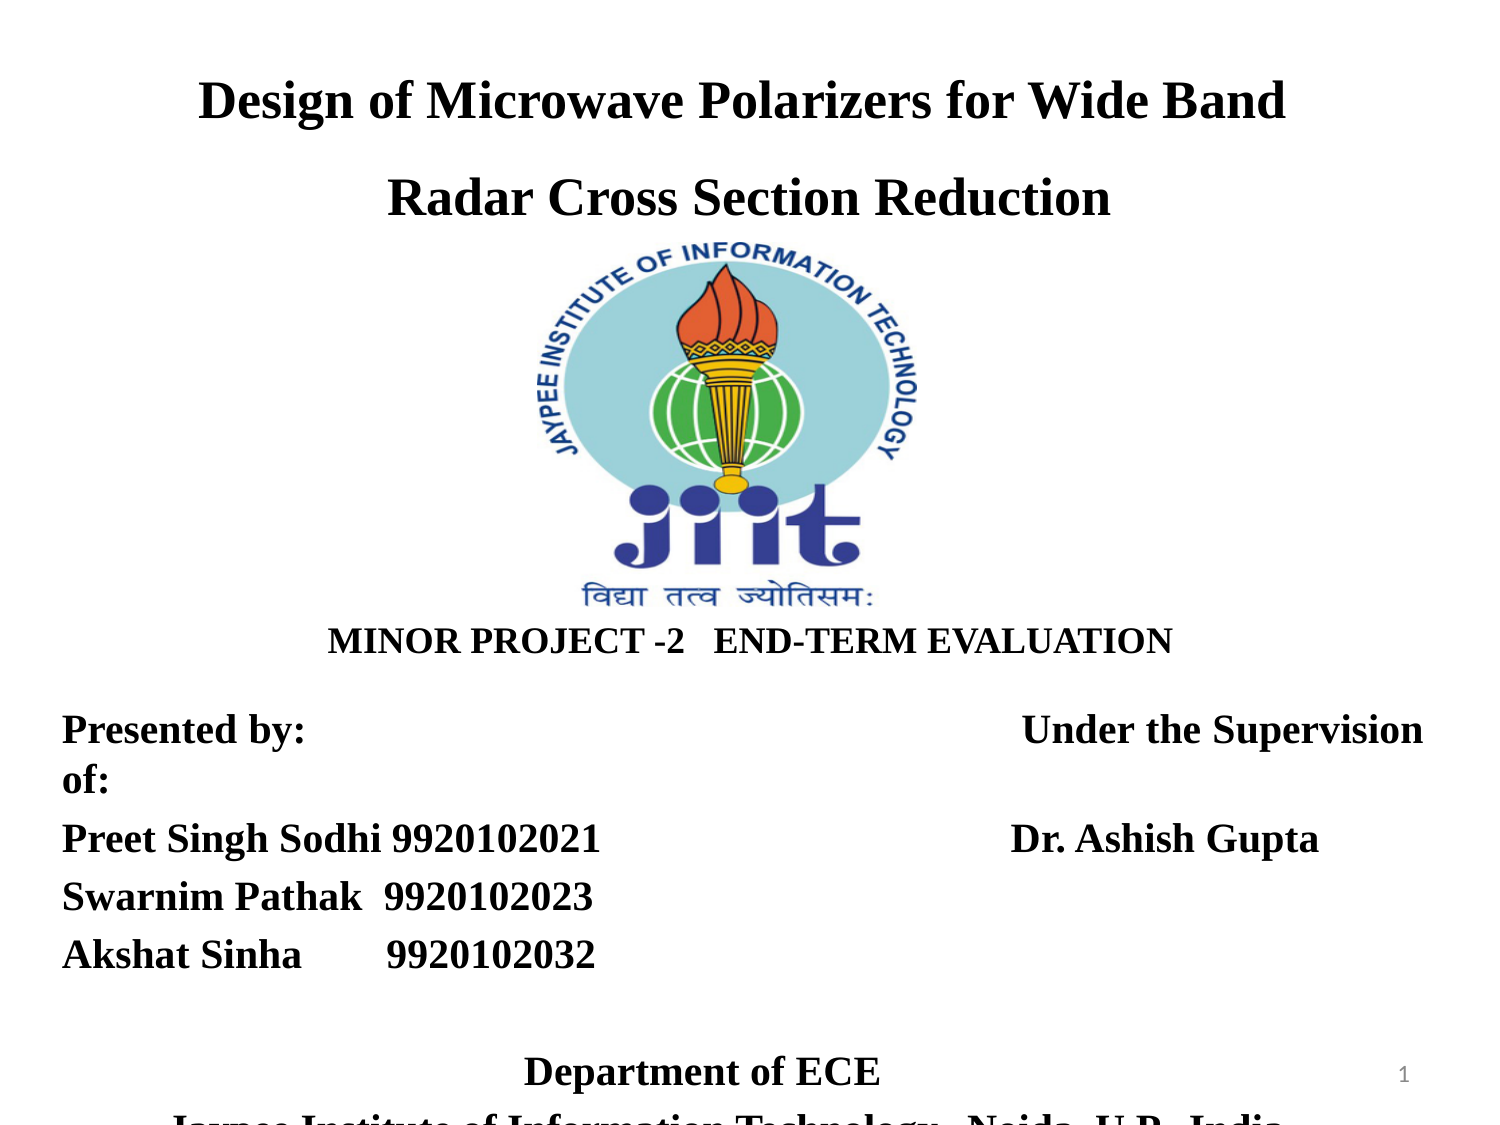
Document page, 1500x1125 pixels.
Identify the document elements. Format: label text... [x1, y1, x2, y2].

subtitle Presented by: Under the Supervision of: Preet Singh Sodhi 9920102021 Dr. Ashish Gupta Swarnim Pathak 9920102023 Akshat Sinha 9920102032 Department of ECE Jaypee Institute of Information Technology, Noida, U.P., India [46, 694, 1442, 1106]
text_box MINOR PROJECT -2 END-TERM EVALUATION [312, 608, 1279, 668]
picture [537, 242, 917, 607]
title Design of Microwave Polarizers for Wide Band Radar Cross Section Reduction [0, 35, 1500, 223]
